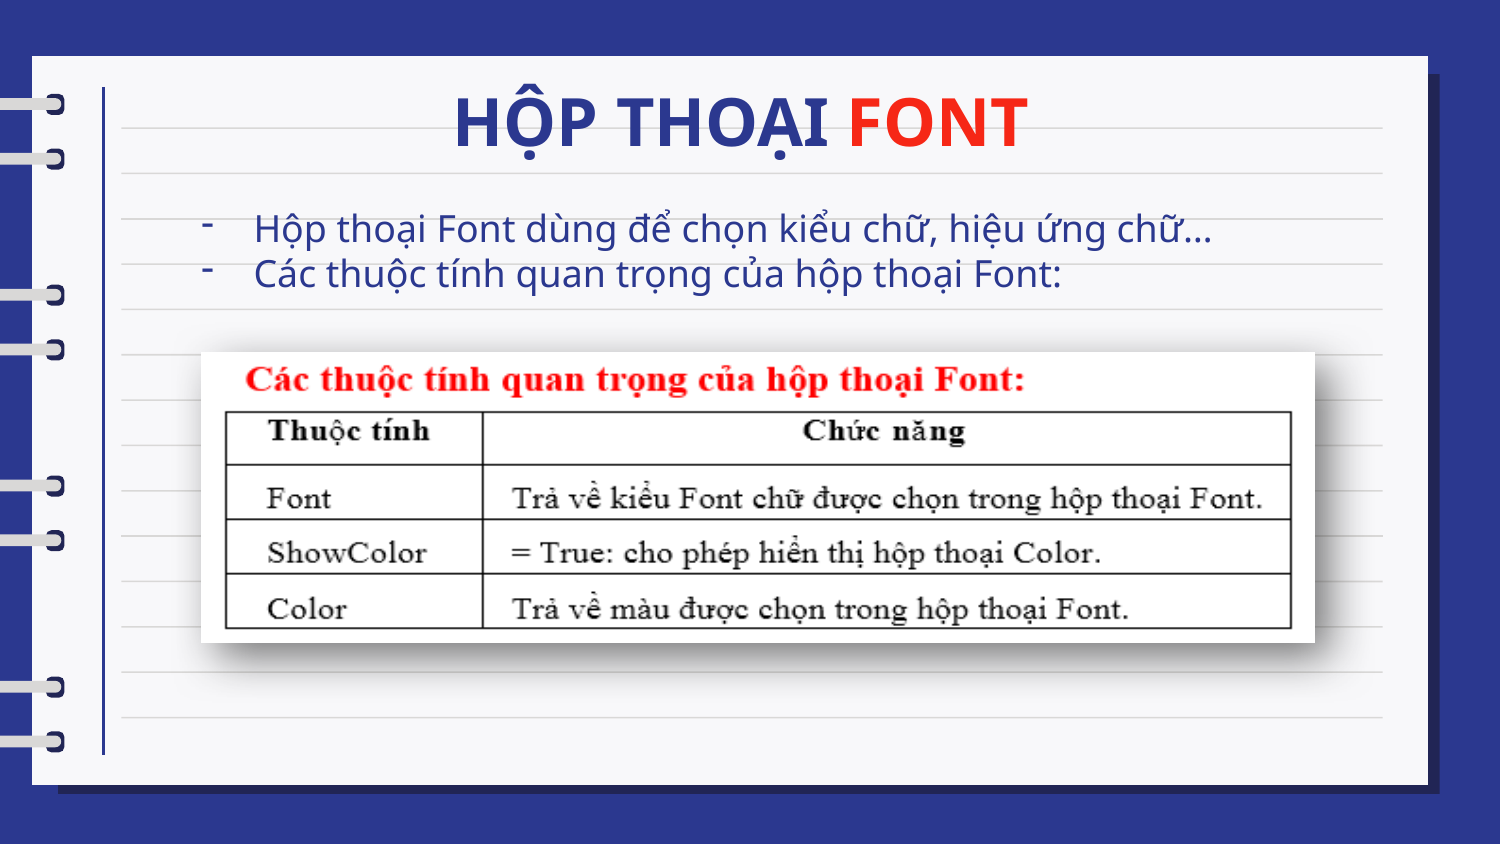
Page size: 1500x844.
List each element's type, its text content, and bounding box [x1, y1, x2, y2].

picture [201, 351, 1315, 643]
subtitle Hộp thoại Font dùng để chọn kiểu chữ, hiệu ứng chữ… Các thuộc tính quan trọng của hộp thoại Font: [163, 191, 1353, 309]
title HỘP THOẠI FONT [118, 72, 1382, 167]
